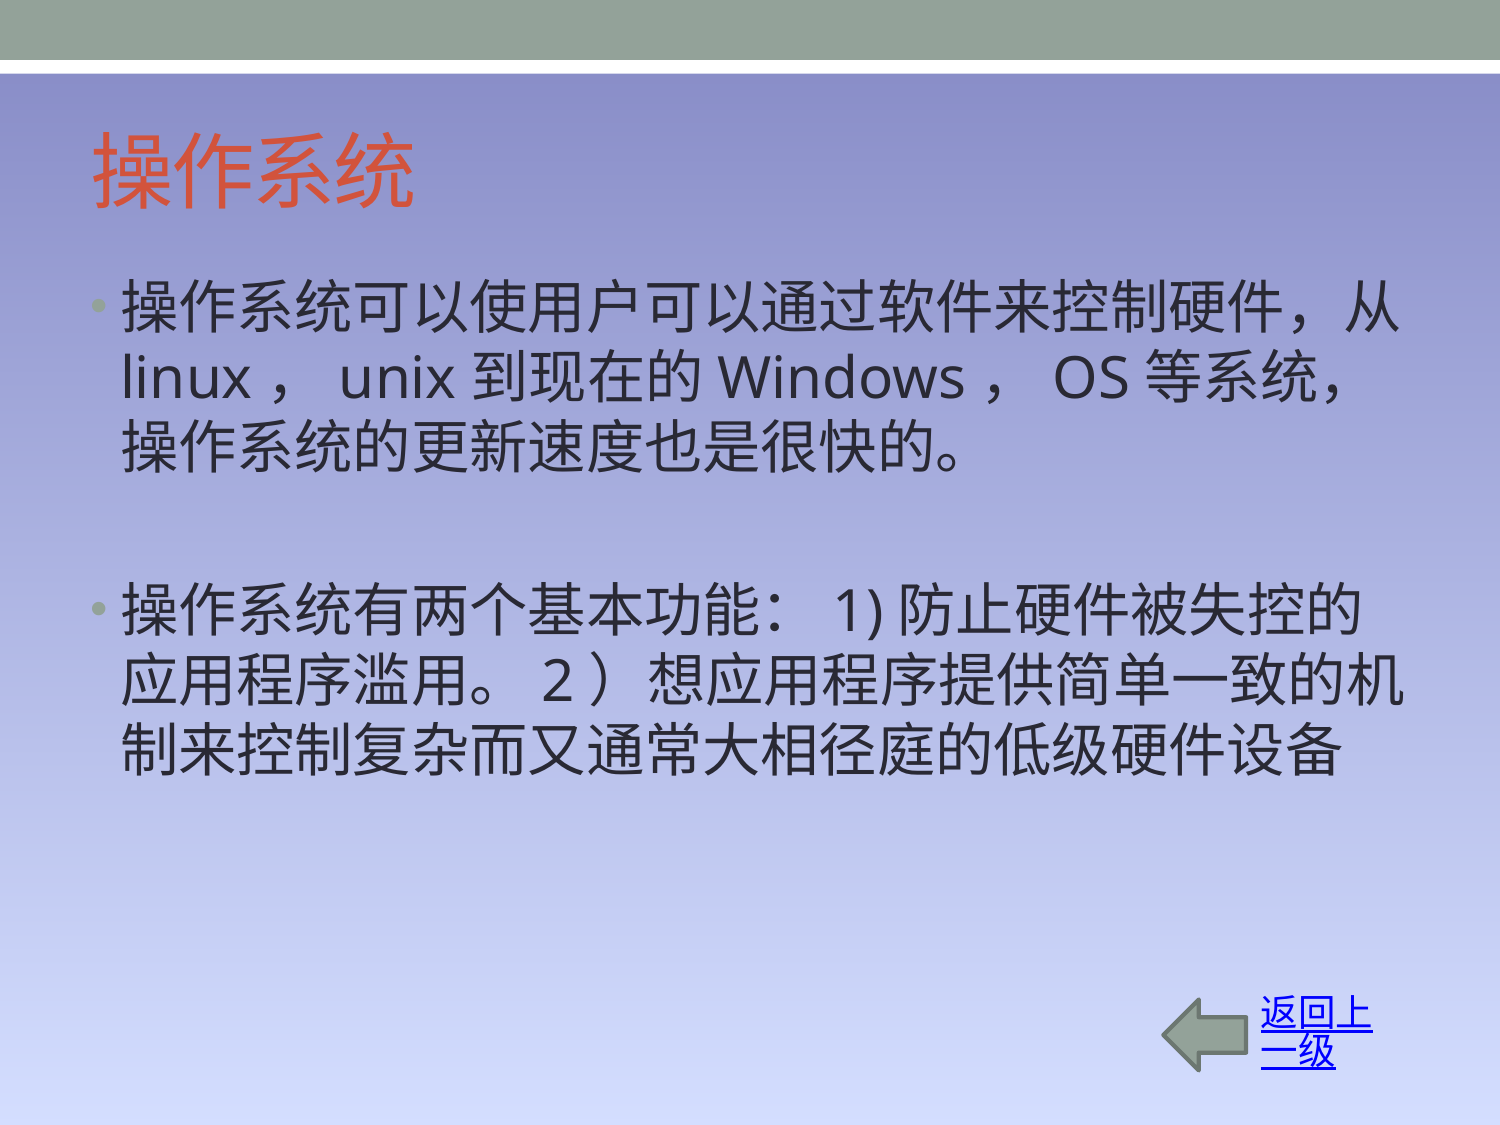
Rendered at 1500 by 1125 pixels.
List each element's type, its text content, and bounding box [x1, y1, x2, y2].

text_box [1161, 997, 1249, 1073]
title 操作系统 [75, 87, 1425, 250]
list 操作系统可以使用户可以通过软件来控制硬件，从linux，unix到现在的Windows，OS等系统，操作系统的更新速度也是很快的。 操作系统有两个基本功能：1)防止硬件被失控的应用程序滥用。2）想应用程序提供简单一致的机制来控制复杂而又通常大相径庭的低级硬件设备 [75, 262, 1425, 1063]
text_box 返回上一级 [1246, 981, 1424, 1051]
